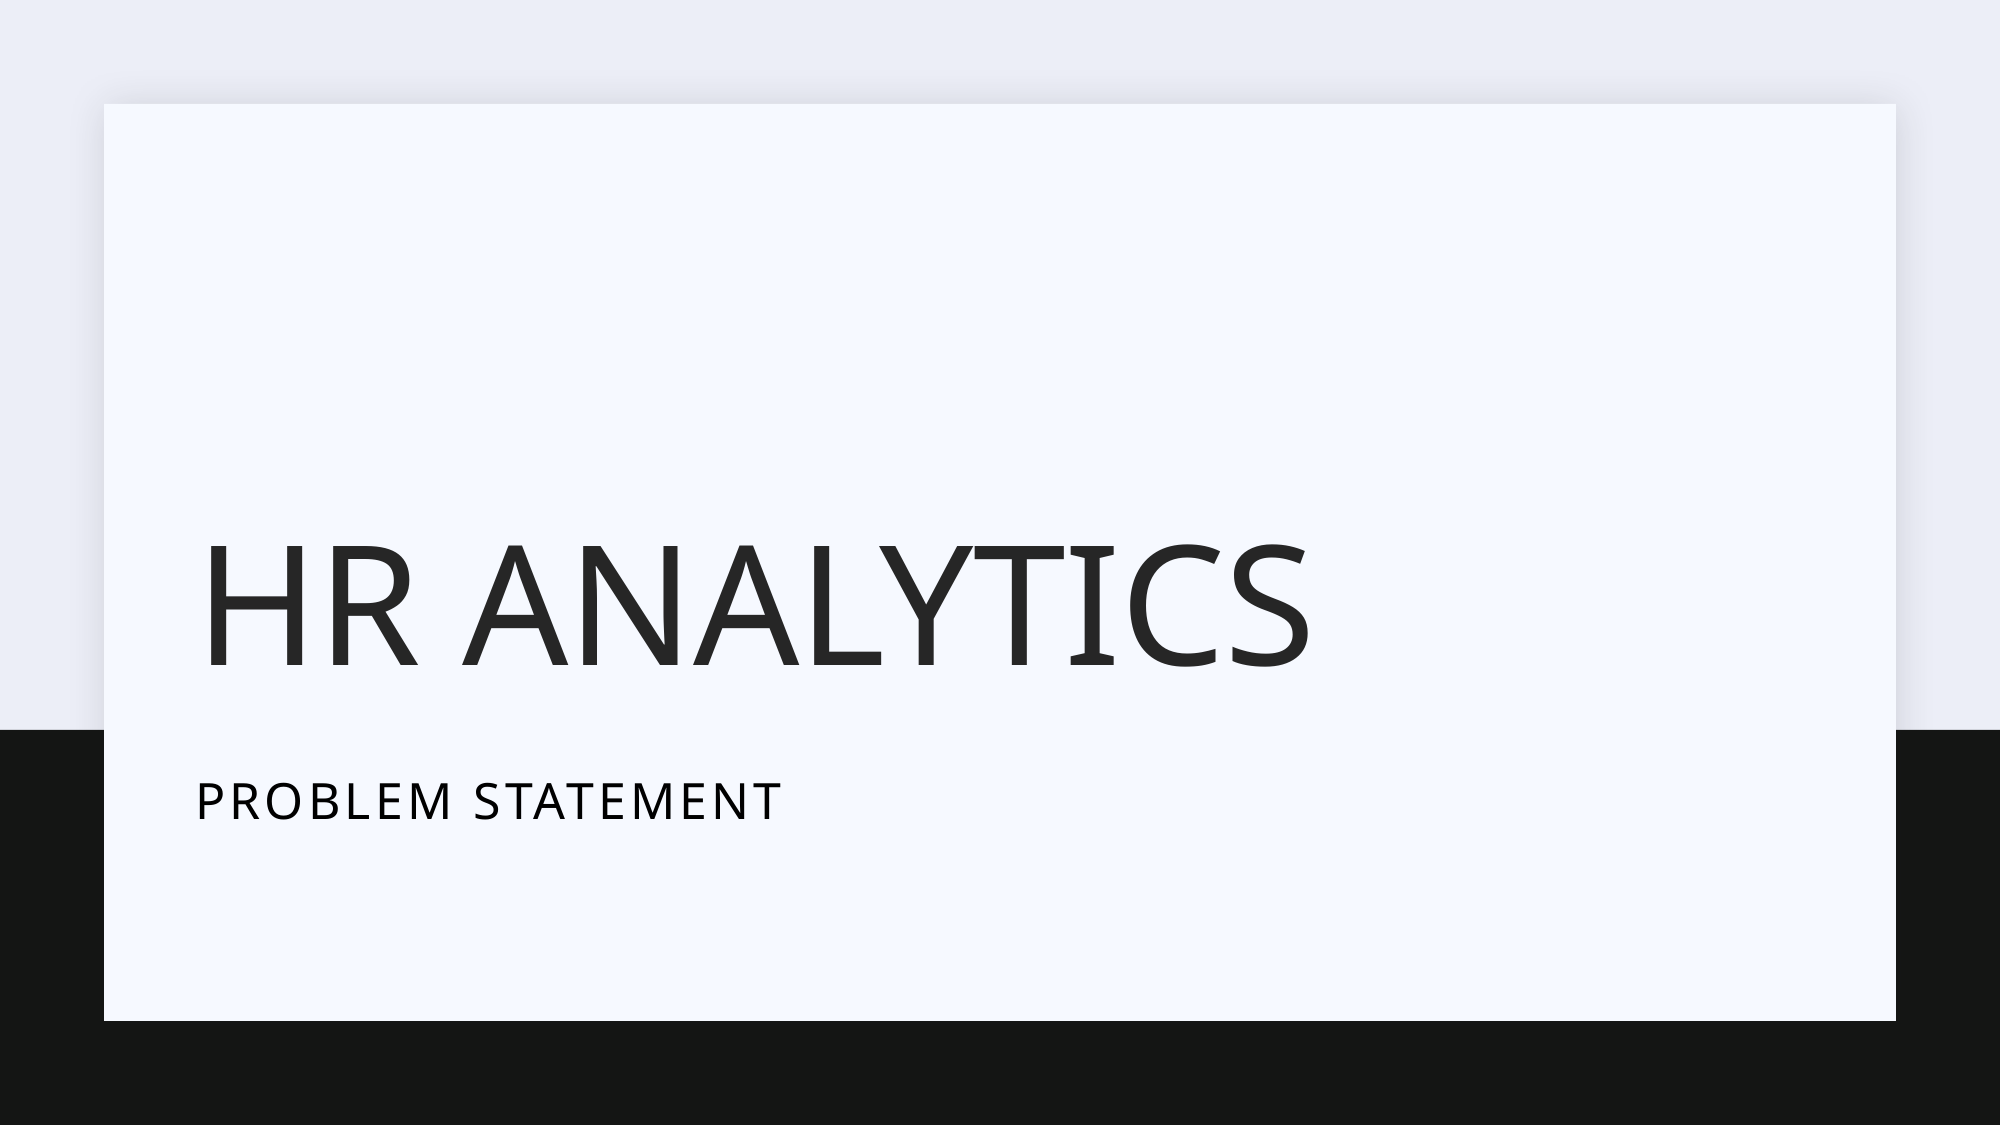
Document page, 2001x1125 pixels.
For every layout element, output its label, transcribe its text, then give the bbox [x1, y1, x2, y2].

subtitle Problem Statement [180, 761, 1831, 950]
title HR Analytics [180, 124, 1830, 710]
